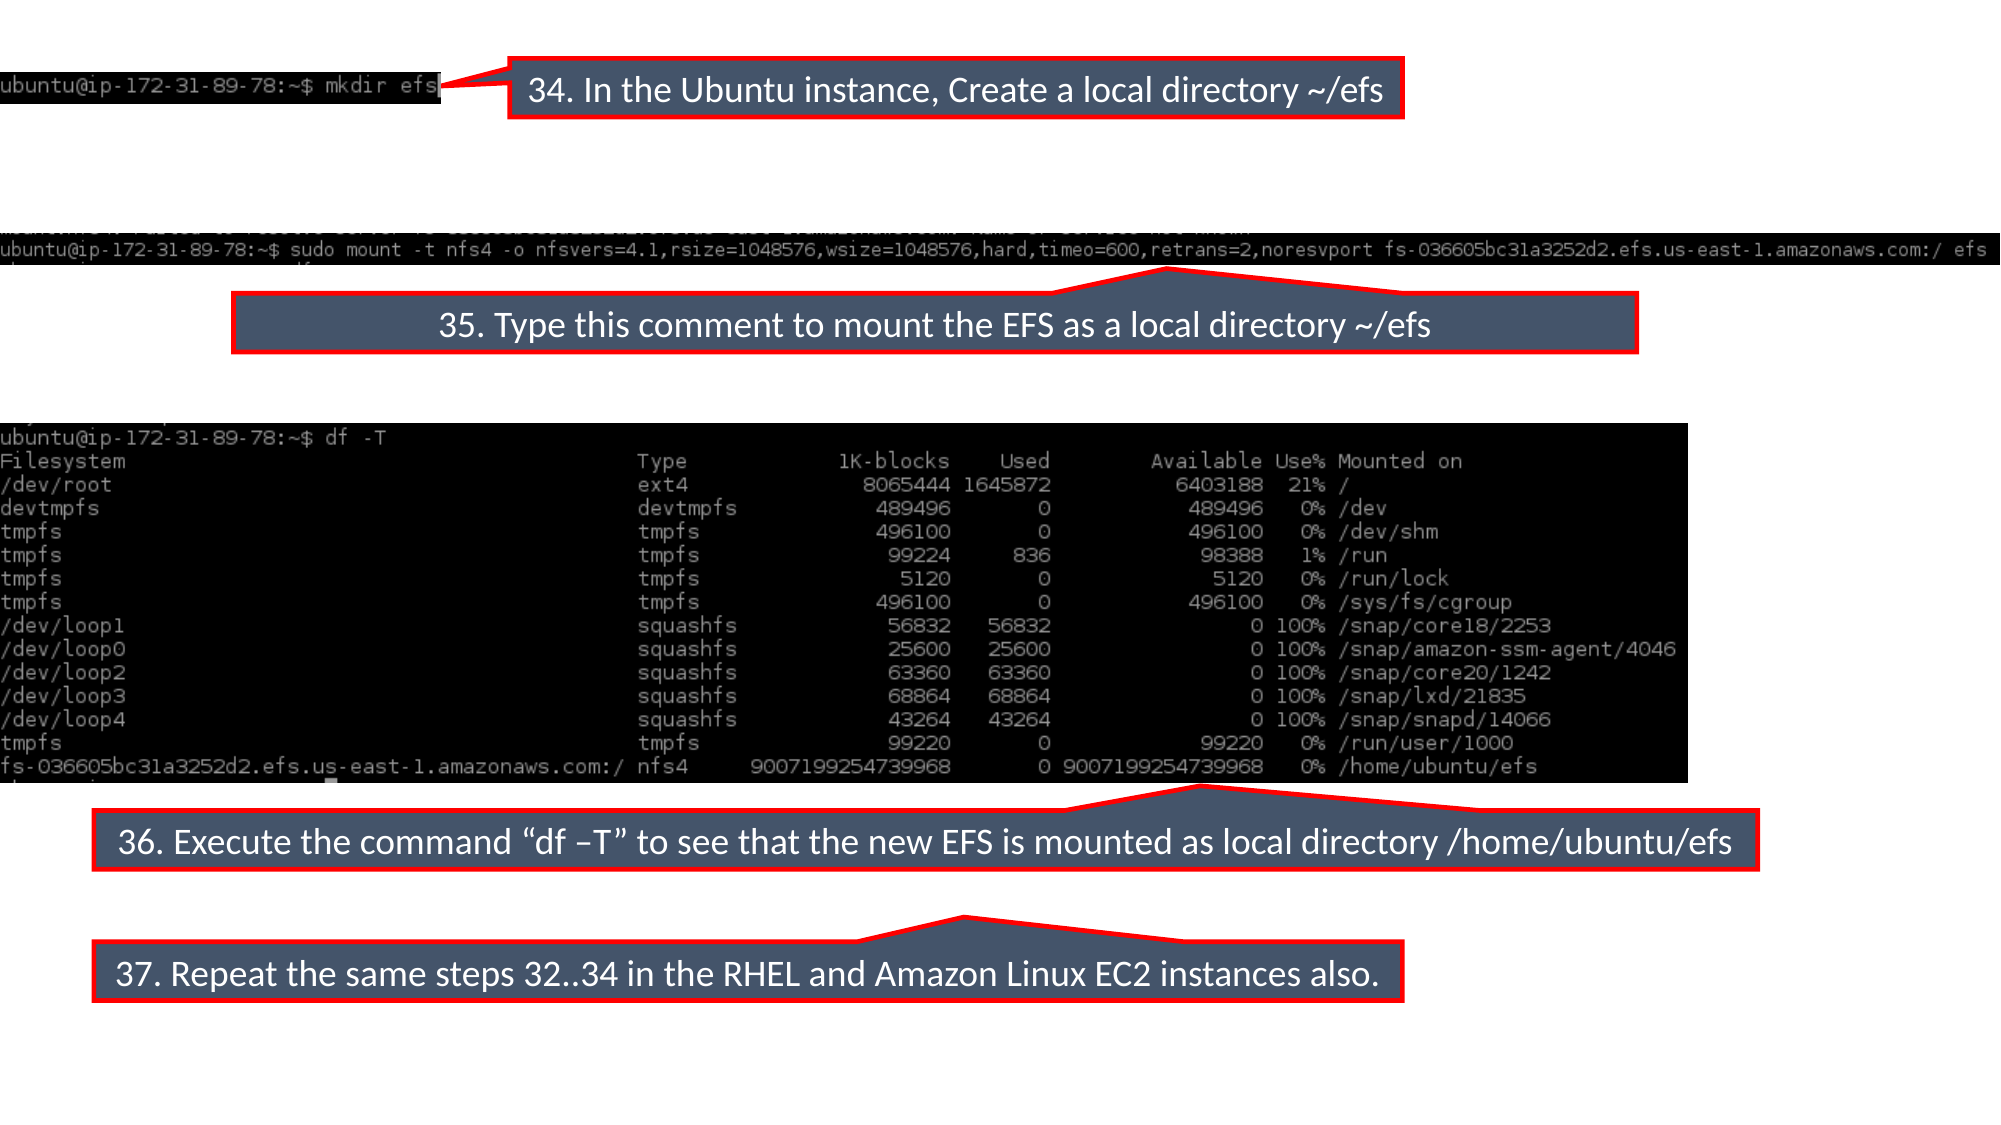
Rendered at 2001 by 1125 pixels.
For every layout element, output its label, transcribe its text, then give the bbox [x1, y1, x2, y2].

text_box 35. Type this comment to mount the EFS as a local directory ~/efs [232, 267, 1638, 354]
text_box 37. Repeat the same steps 32..34 in the RHEL and Amazon Linux EC2 instances also. [92, 916, 1404, 1002]
picture [0, 72, 441, 104]
text_box 34. In the Ubuntu instance, Create a local directory ~/efs [441, 57, 1404, 119]
text_box 36. Execute the command “df –T” to see that the new EFS is mounted as local directory /home/ubuntu/efs [92, 784, 1759, 871]
picture [0, 233, 2000, 265]
picture [0, 423, 1688, 783]
